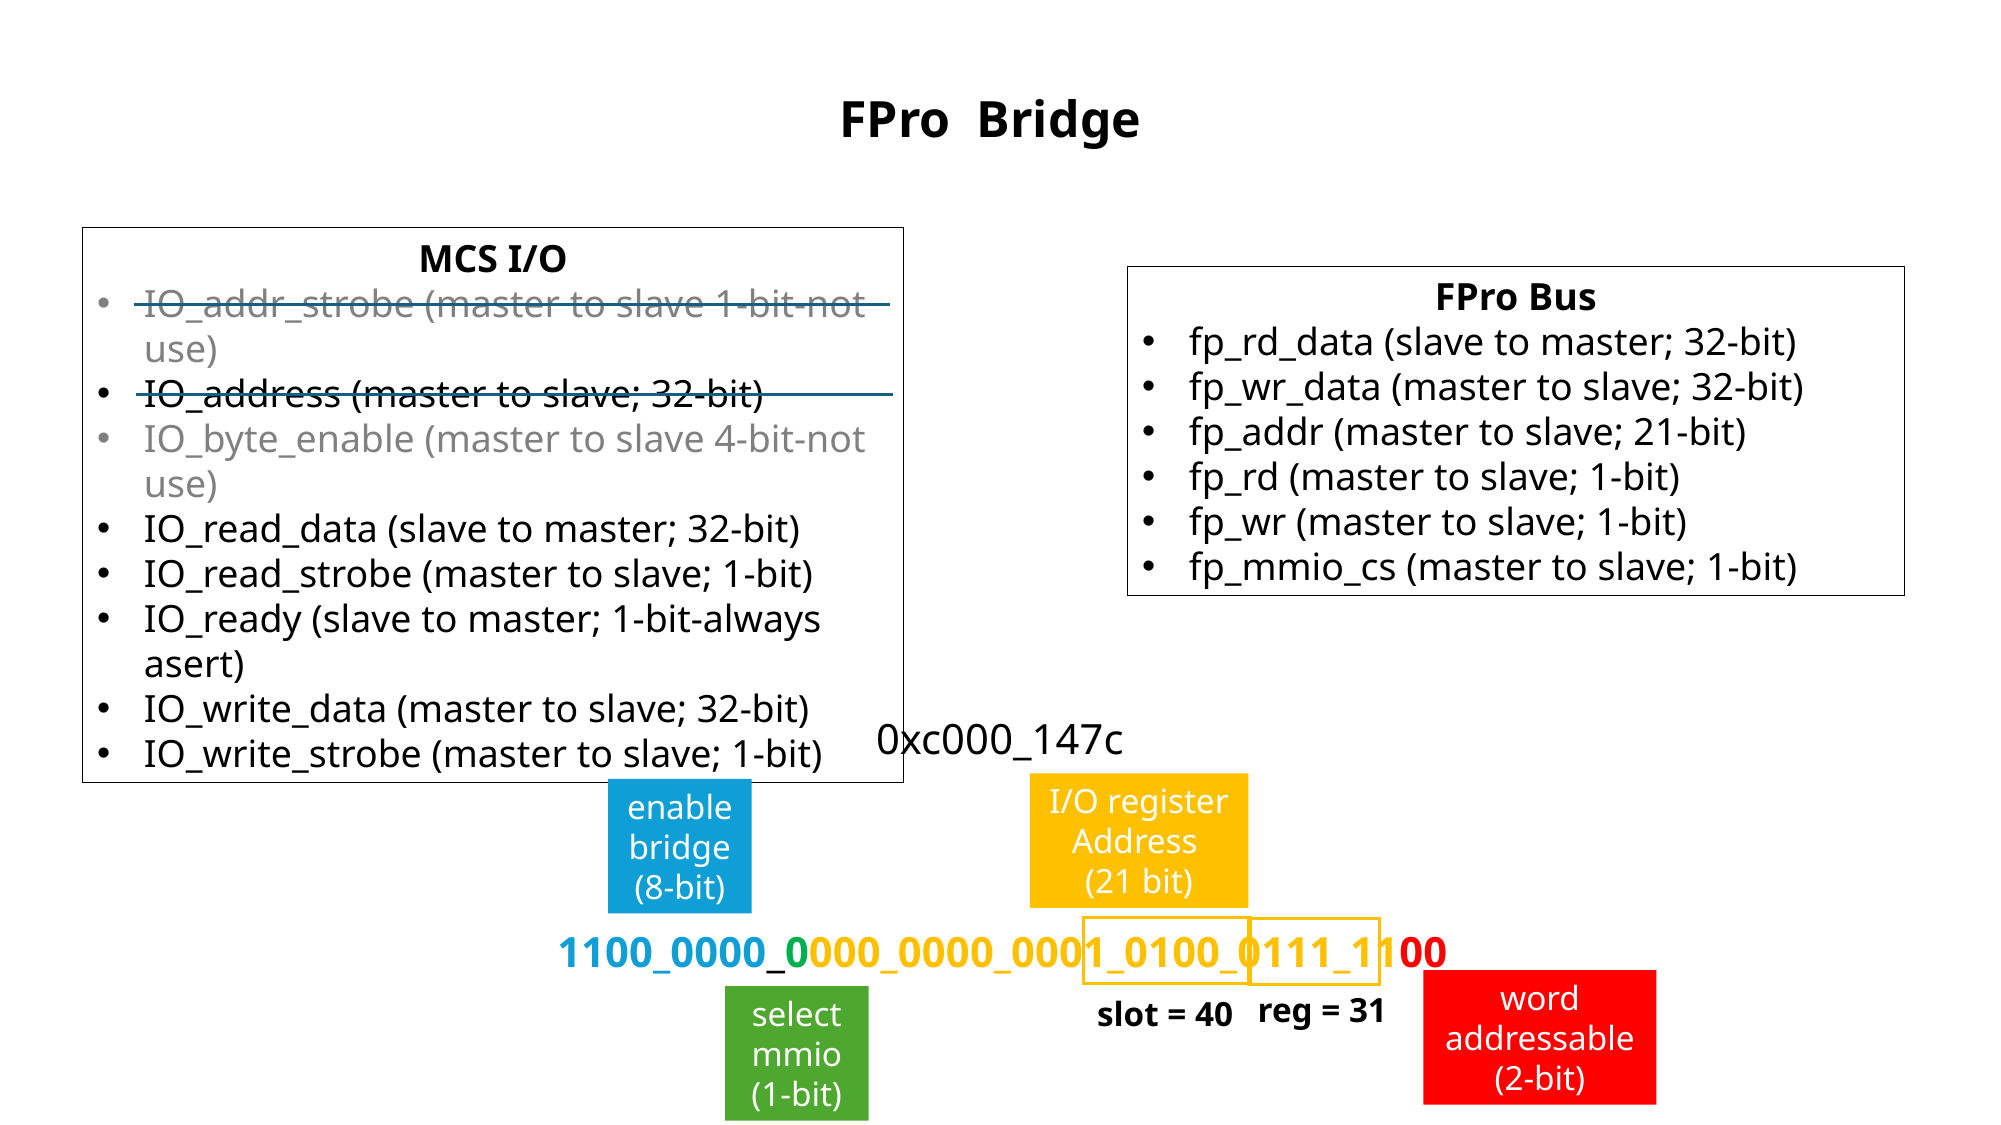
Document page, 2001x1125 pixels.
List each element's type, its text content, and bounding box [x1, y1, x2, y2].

text_box slot = 40 [1082, 986, 1249, 1041]
text_box FPro Bridge [643, 80, 1337, 156]
text_box word addressable (2-bit) [1423, 970, 1657, 1105]
text_box select mmio (1-bit) [725, 986, 869, 1121]
text_box MCS I/O IO_addr_strobe (master to slave 1-bit-not use) IO_address (master to slave; 32-bit) IO_byte_enable (master to slave 4-bit-not use) IO_read_data (slave to master; 32-bit) IO_read_strobe (master to slave; 1-bit) IO_ready (slave to master; 1-bit-always asert) IO_write_data (master to slave; 32-bit) IO_write_strobe (master to slave; 1-bit) [82, 227, 904, 783]
text_box 0xc000_147c [177, 705, 1823, 770]
text_box 1100_0000_0000_0000_0001_0100_0111_1100 [177, 918, 1082, 984]
text_box enable bridge (8-bit) [608, 778, 752, 914]
text_box [1252, 917, 1381, 982]
text_box reg = 31 [1242, 982, 1409, 1037]
text_box [1082, 916, 1252, 985]
text_box I/O register Address (21 bit) [1029, 773, 1249, 908]
text_box FPro Bus fp_rd_data (slave to master; 32-bit) fp_wr_data (master to slave; 32-bit) fp_addr (master to slave; 21-bit) fp_rd (master to slave; 1-bit) fp_wr (master to slave; 1-bit) fp_mmio_cs (master to slave; 1-bit) [1127, 266, 1905, 596]
text_box 1100_0000_0000_0000_0001_0100_0111_1100 [1381, 918, 1828, 984]
